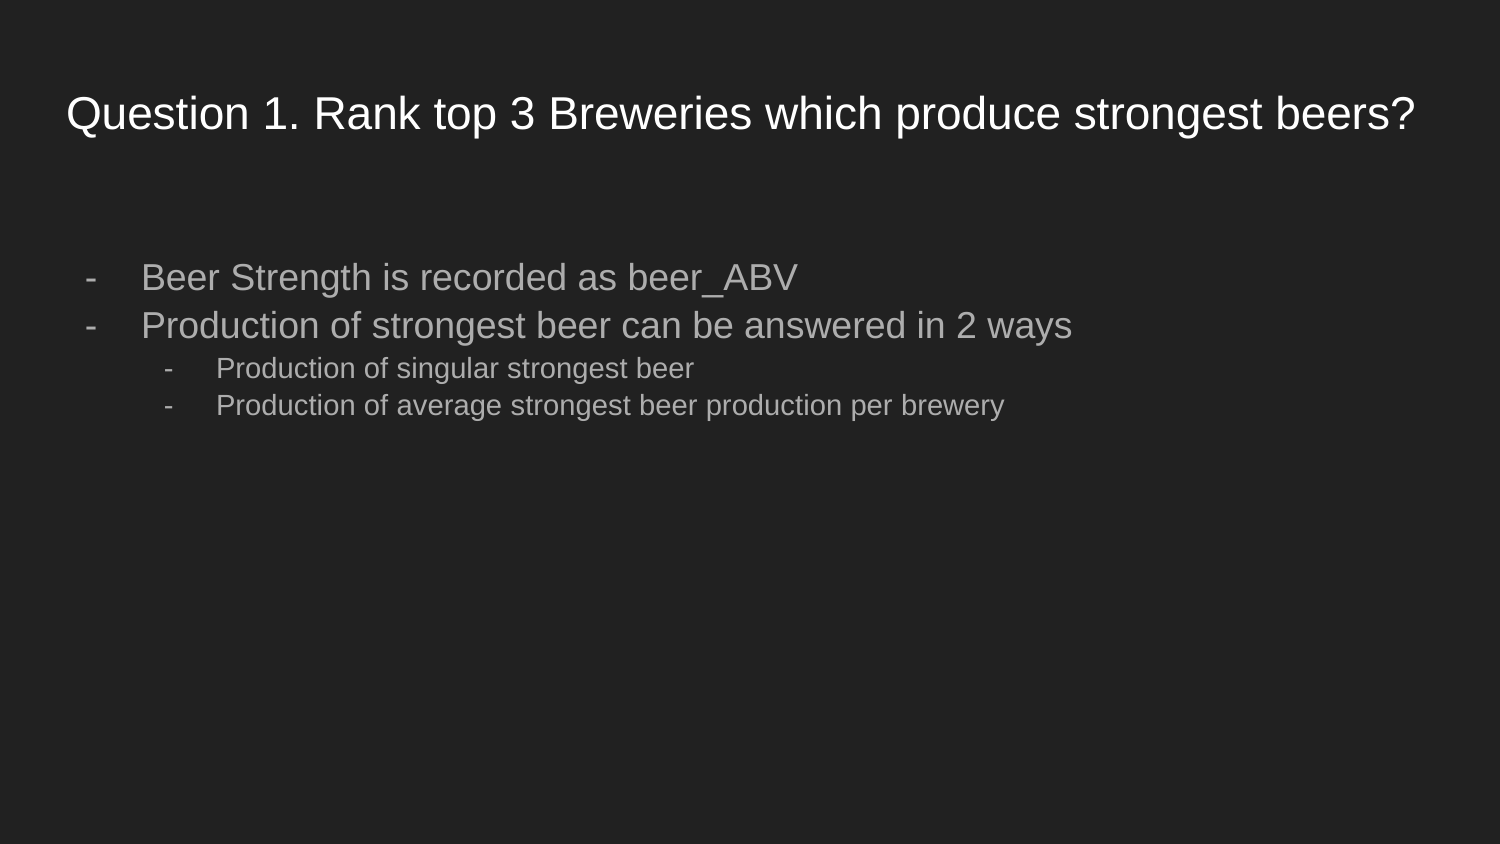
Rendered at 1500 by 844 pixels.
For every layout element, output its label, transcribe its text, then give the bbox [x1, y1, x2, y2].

list Beer Strength is recorded as beer_ABV Production of strongest beer can be answered in 2 ways Production of singular strongest beer Production of average strongest beer production per brewery [51, 235, 1449, 750]
title Question 1. Rank top 3 Breweries which produce strongest beers? [51, 72, 1449, 167]
